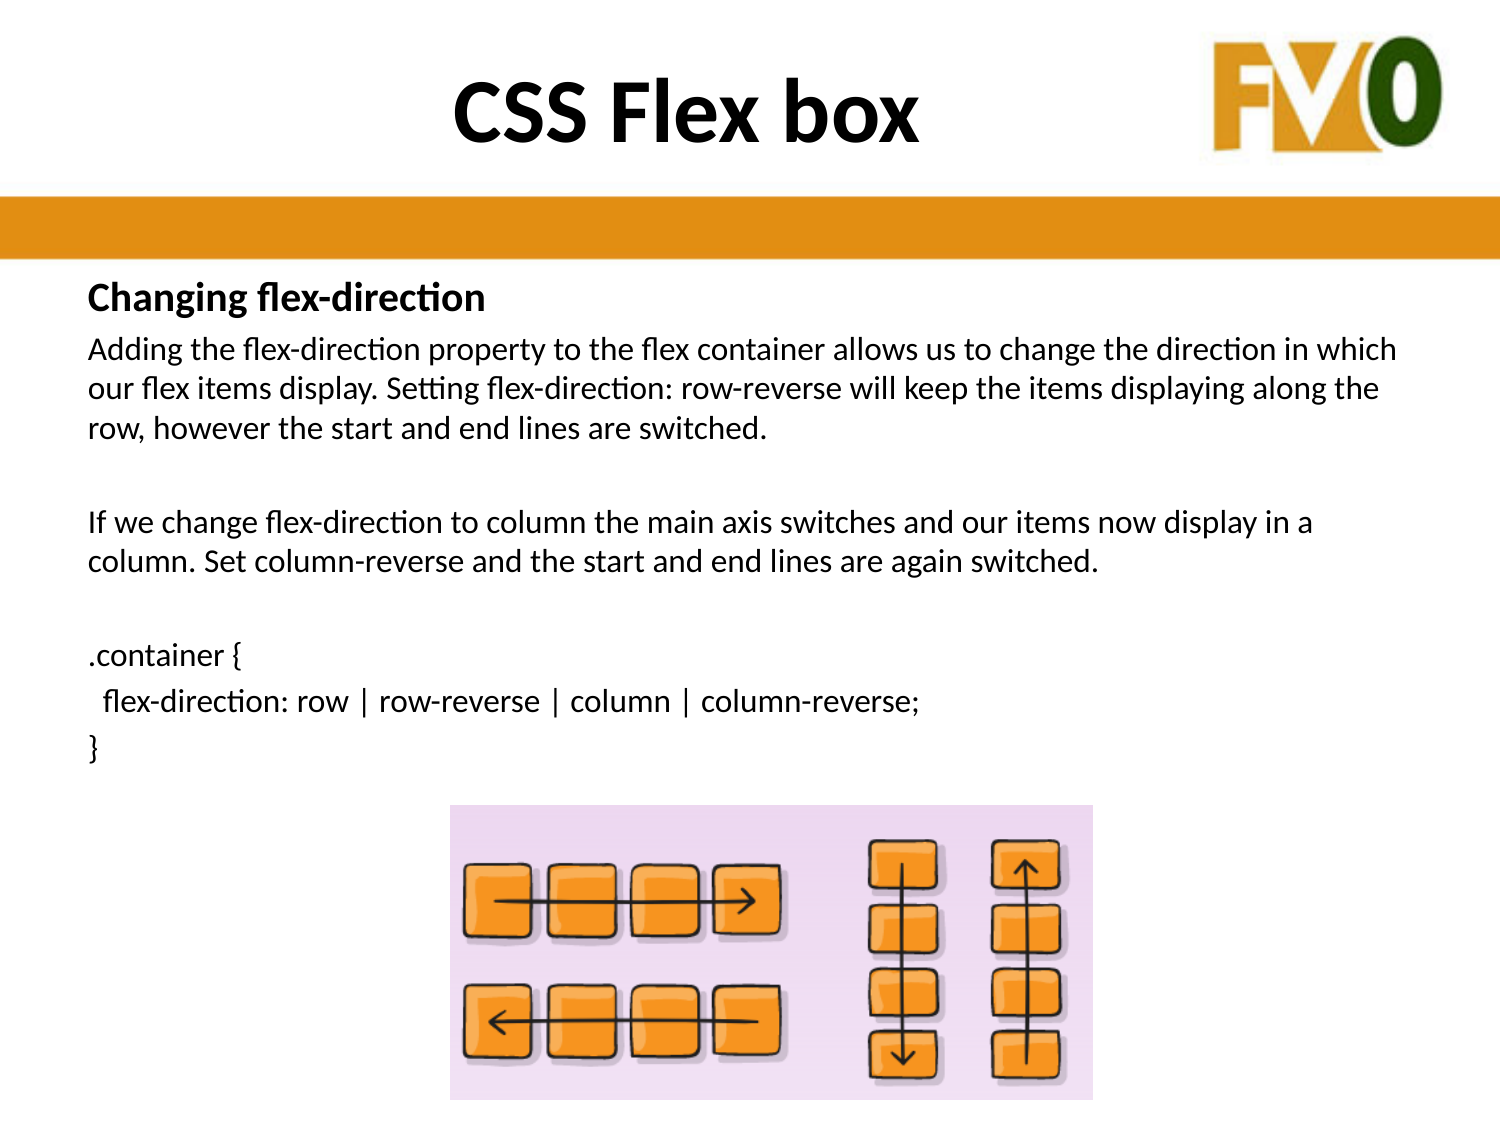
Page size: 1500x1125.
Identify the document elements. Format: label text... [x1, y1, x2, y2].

picture [0, 0, 1500, 1125]
title CSS Flex box [12, 12, 1363, 200]
list Changing flex-direction Adding the flex-direction property to the flex container allows us to change the direction in which our flex items display. Setting flex-direction: row-reverse will keep the items displaying along the row, however the start and end lines are switched. If we change flex-direction to column the main axis switches and our items now display in a column. Set column-reverse and the start and end lines are again switched. .container { flex-direction: row | row-reverse | column | column-reverse; } [72, 262, 1423, 1100]
